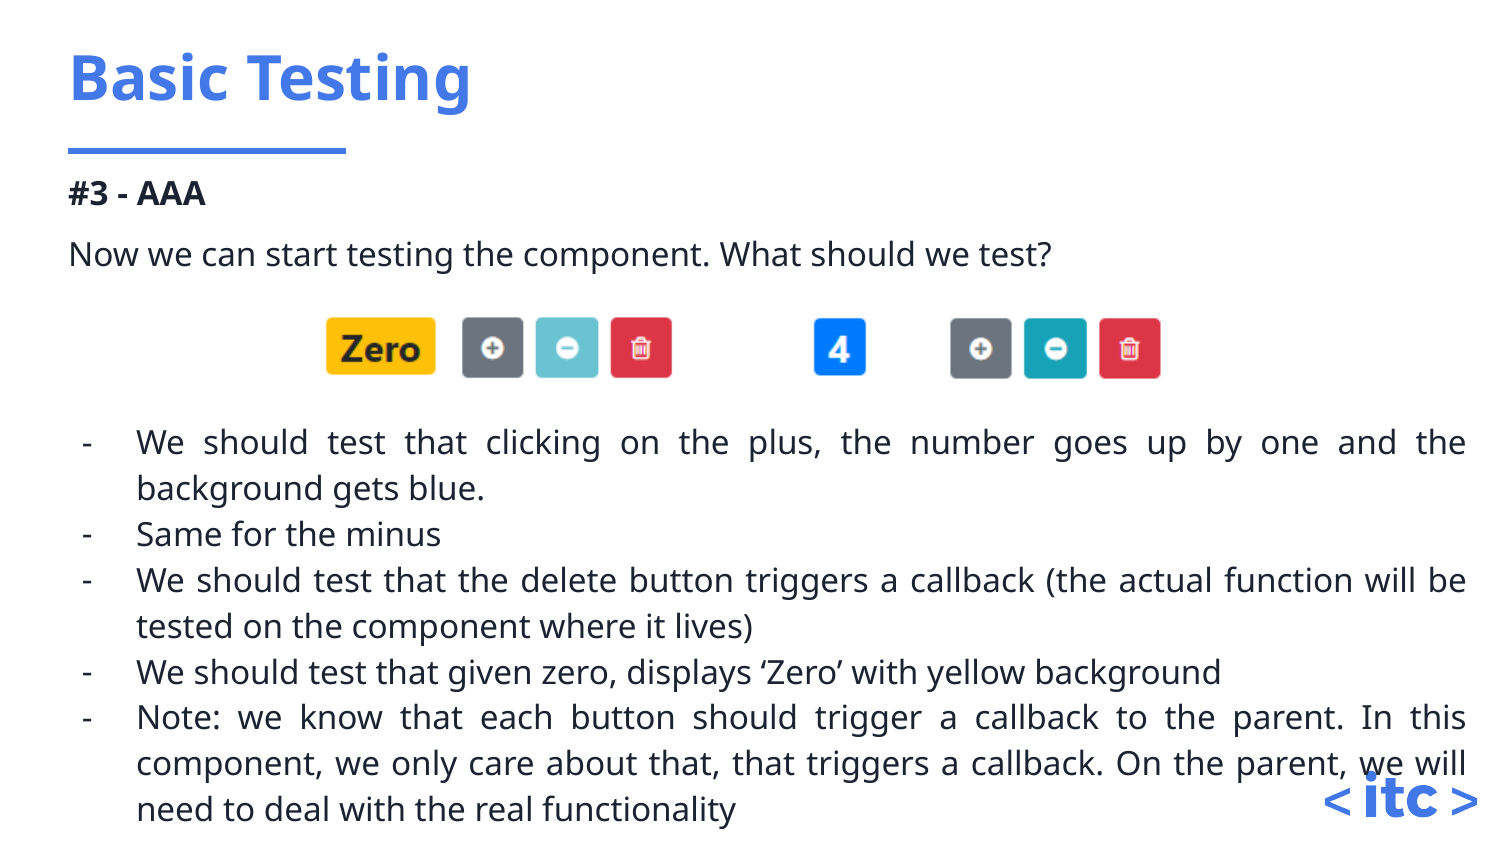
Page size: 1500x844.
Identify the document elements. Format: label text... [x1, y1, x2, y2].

picture [303, 305, 701, 394]
text_box We should test that clicking on the plus, the number goes up by one and the background gets blue. Same for the minus We should test that the delete button triggers a callback (the actual function will be tested on the component where it lives) We should test that given zero, displays ‘Zero’ with yellow background Note: we know that each button should trigger a callback to the parent. In this component, we only care about that, that triggers a callback. On the parent, we will need to deal with the real functionality [61, 400, 1485, 833]
text_box Basic Testing [68, 39, 1318, 136]
text_box #3 - AAA Now we can start testing the component. What should we test? [68, 151, 1446, 219]
picture [794, 309, 1178, 390]
picture [1316, 759, 1485, 828]
